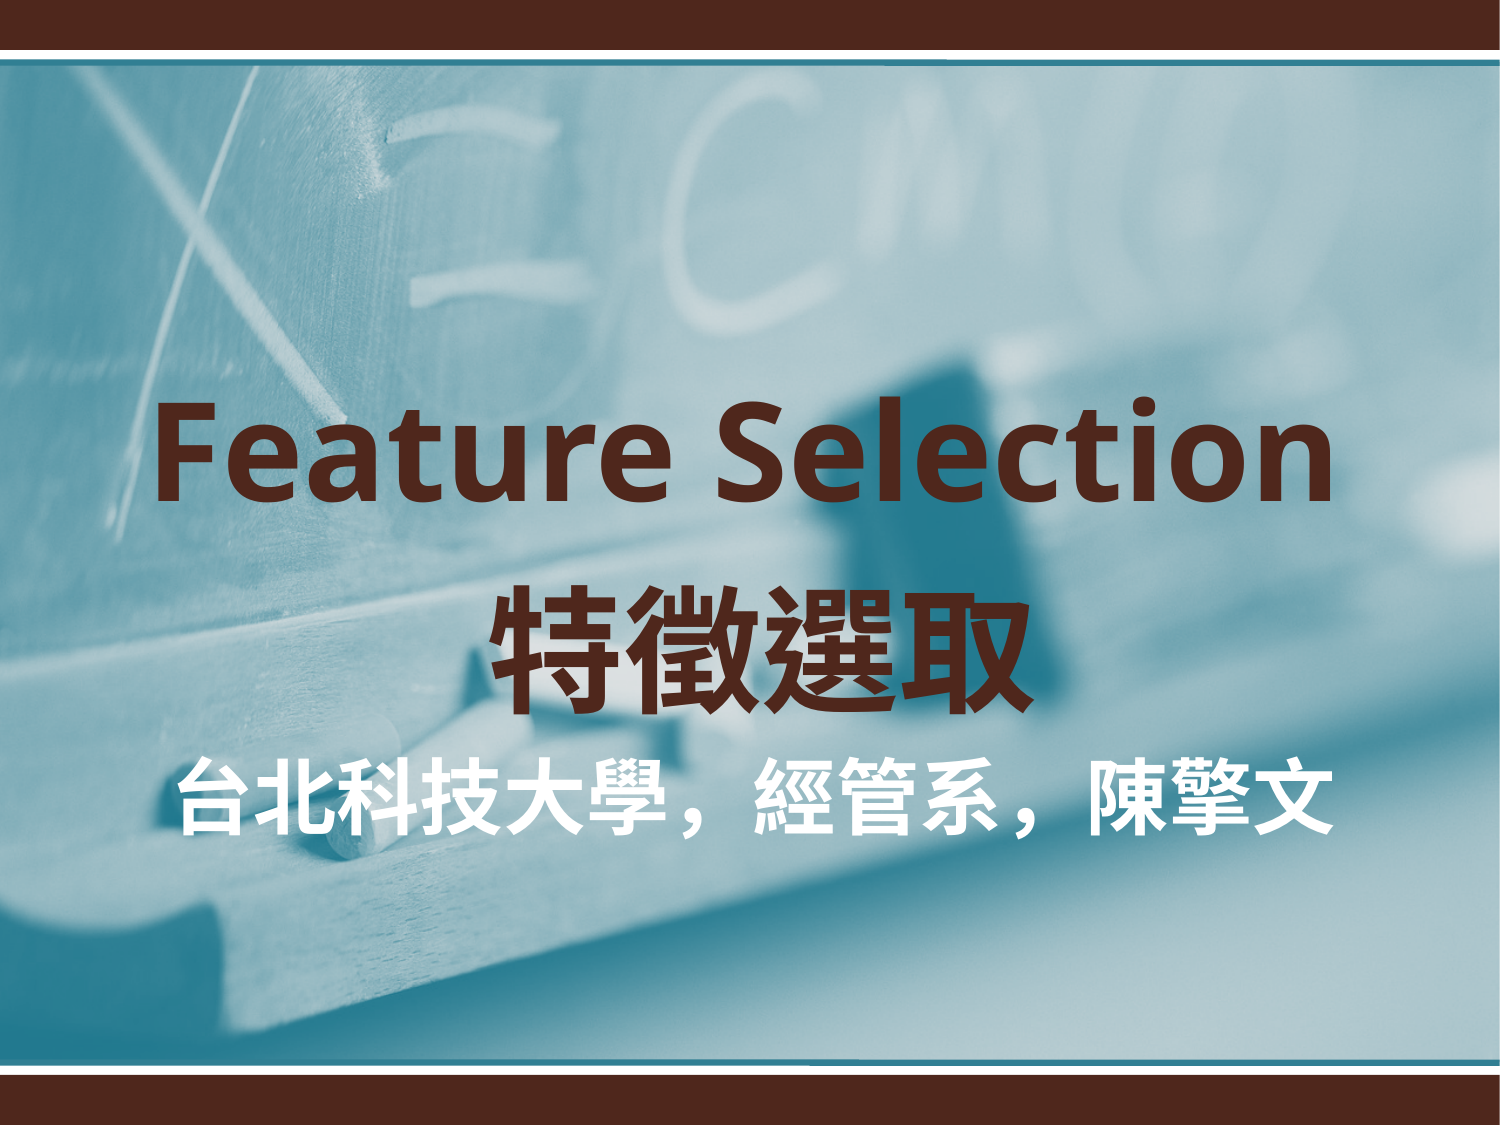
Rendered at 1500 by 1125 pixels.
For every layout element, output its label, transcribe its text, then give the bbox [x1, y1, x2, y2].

title 台北科技大學，經管系，陳擎文 [115, 737, 1391, 961]
subtitle Feature Selection 特徵選取 [100, 257, 1424, 738]
